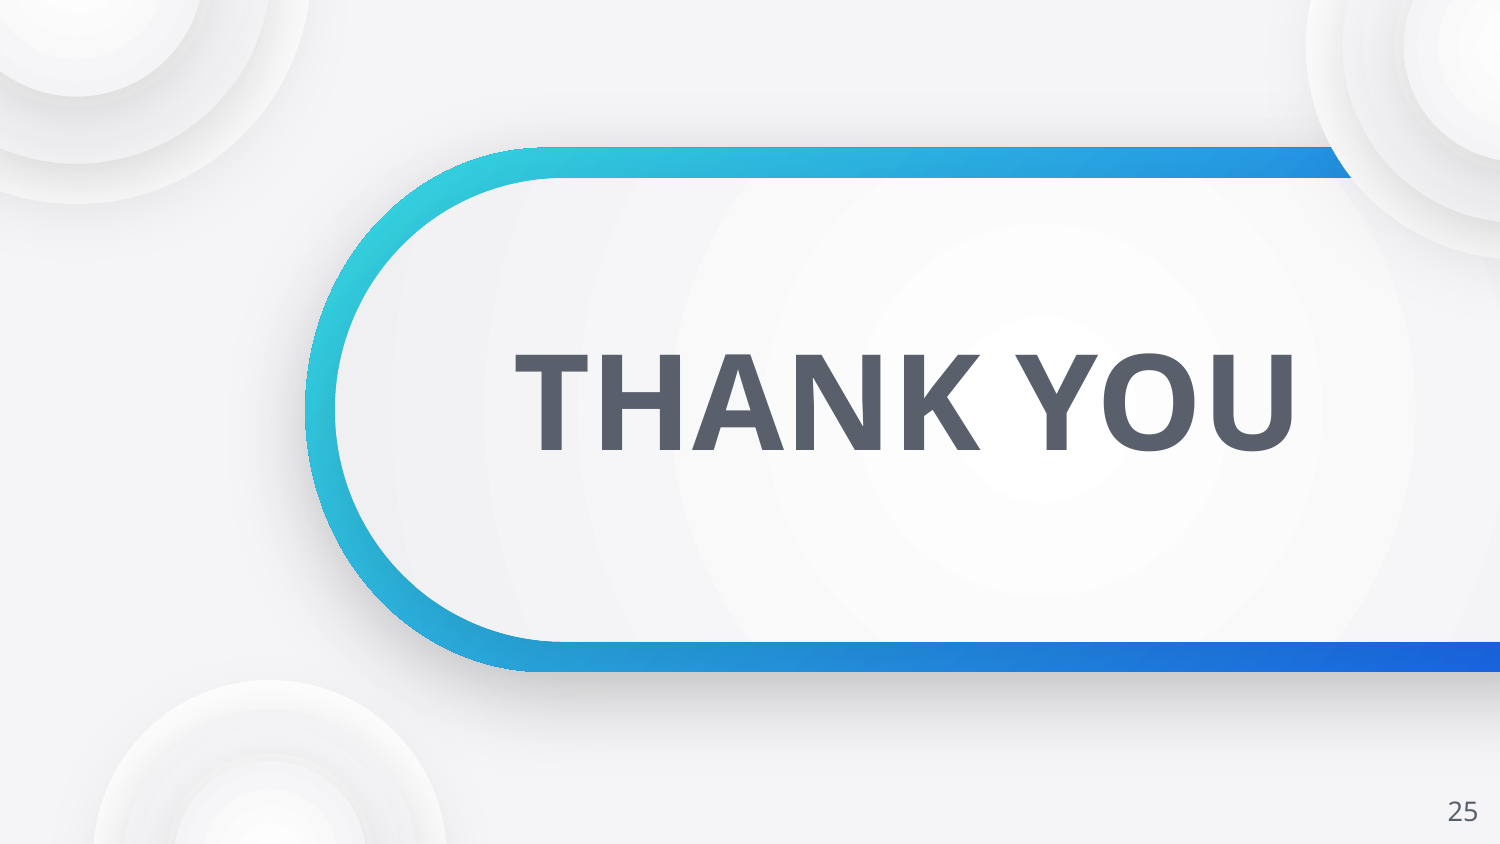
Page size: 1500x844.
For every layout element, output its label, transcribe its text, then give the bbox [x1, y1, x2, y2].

title THANK YOU [498, 295, 1353, 499]
slide_number ‹#› [1403, 779, 1494, 844]
